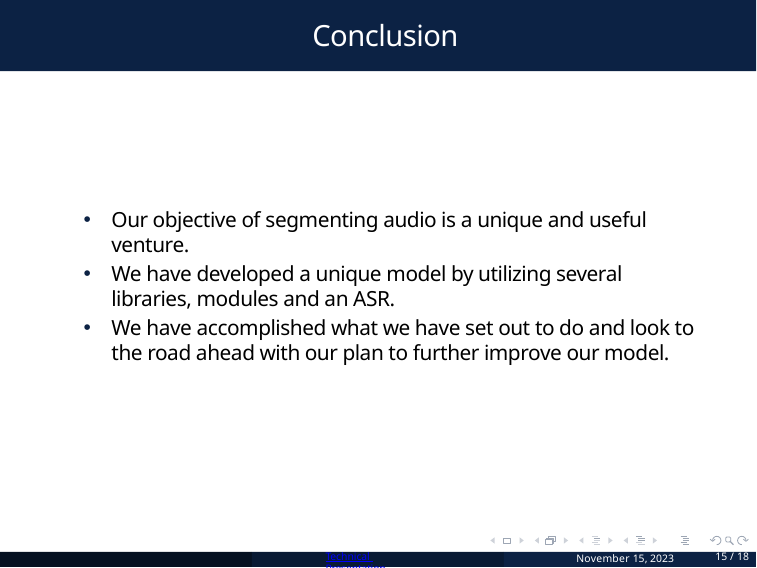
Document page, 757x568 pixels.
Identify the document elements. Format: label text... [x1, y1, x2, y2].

text_box [0, 0, 757, 72]
title Conclusion [310, 14, 465, 113]
text_box Our objective of segmenting audio is a unique and useful venture. We have developed a unique model by utilizing several libraries, modules and an ASR. We have accomplished what we have set out to do and look to the road ahead with our plan to further improve our model. [56, 171, 699, 395]
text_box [0, 551, 757, 568]
